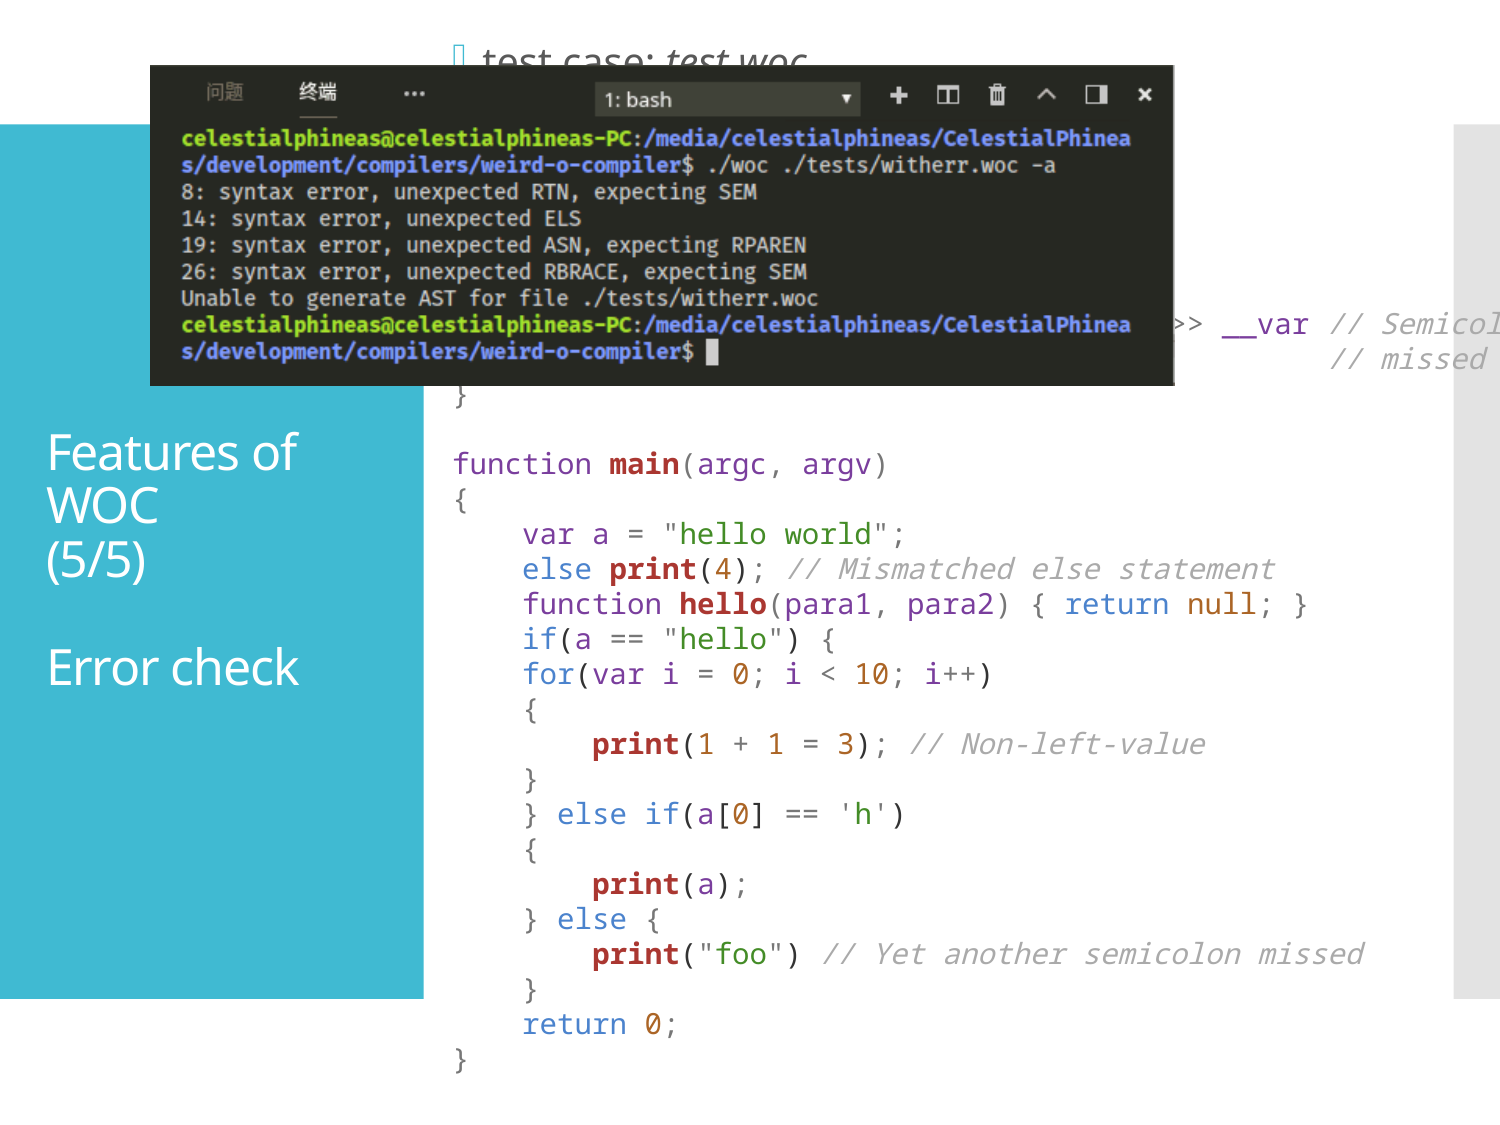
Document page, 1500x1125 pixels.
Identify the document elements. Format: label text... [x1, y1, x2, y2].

list test case: test.woc [437, 22, 837, 65]
title Features of WOC (5/5) Error check [31, 184, 394, 940]
picture [149, 65, 1176, 386]
text_box var __var = 3; var val = __var; function foo() { var bar = val << 2; __var += val * bar > 0 ? __var : val >> __var // Semicolon return bar + __var; // missed } function main(argc, argv) { var a = "hello world"; else print(4); // Mismatched else statement function hello(para1, para2) { return null; } if(a == "hello") { for(var i = 0; i < 10; i++) { print(1 + 1 = 3); // Non-left-value } } else if(a[0] == 'h') { print(a); } else { print("foo") // Yet another semicolon missed } return 0; } [437, 87, 1500, 1083]
